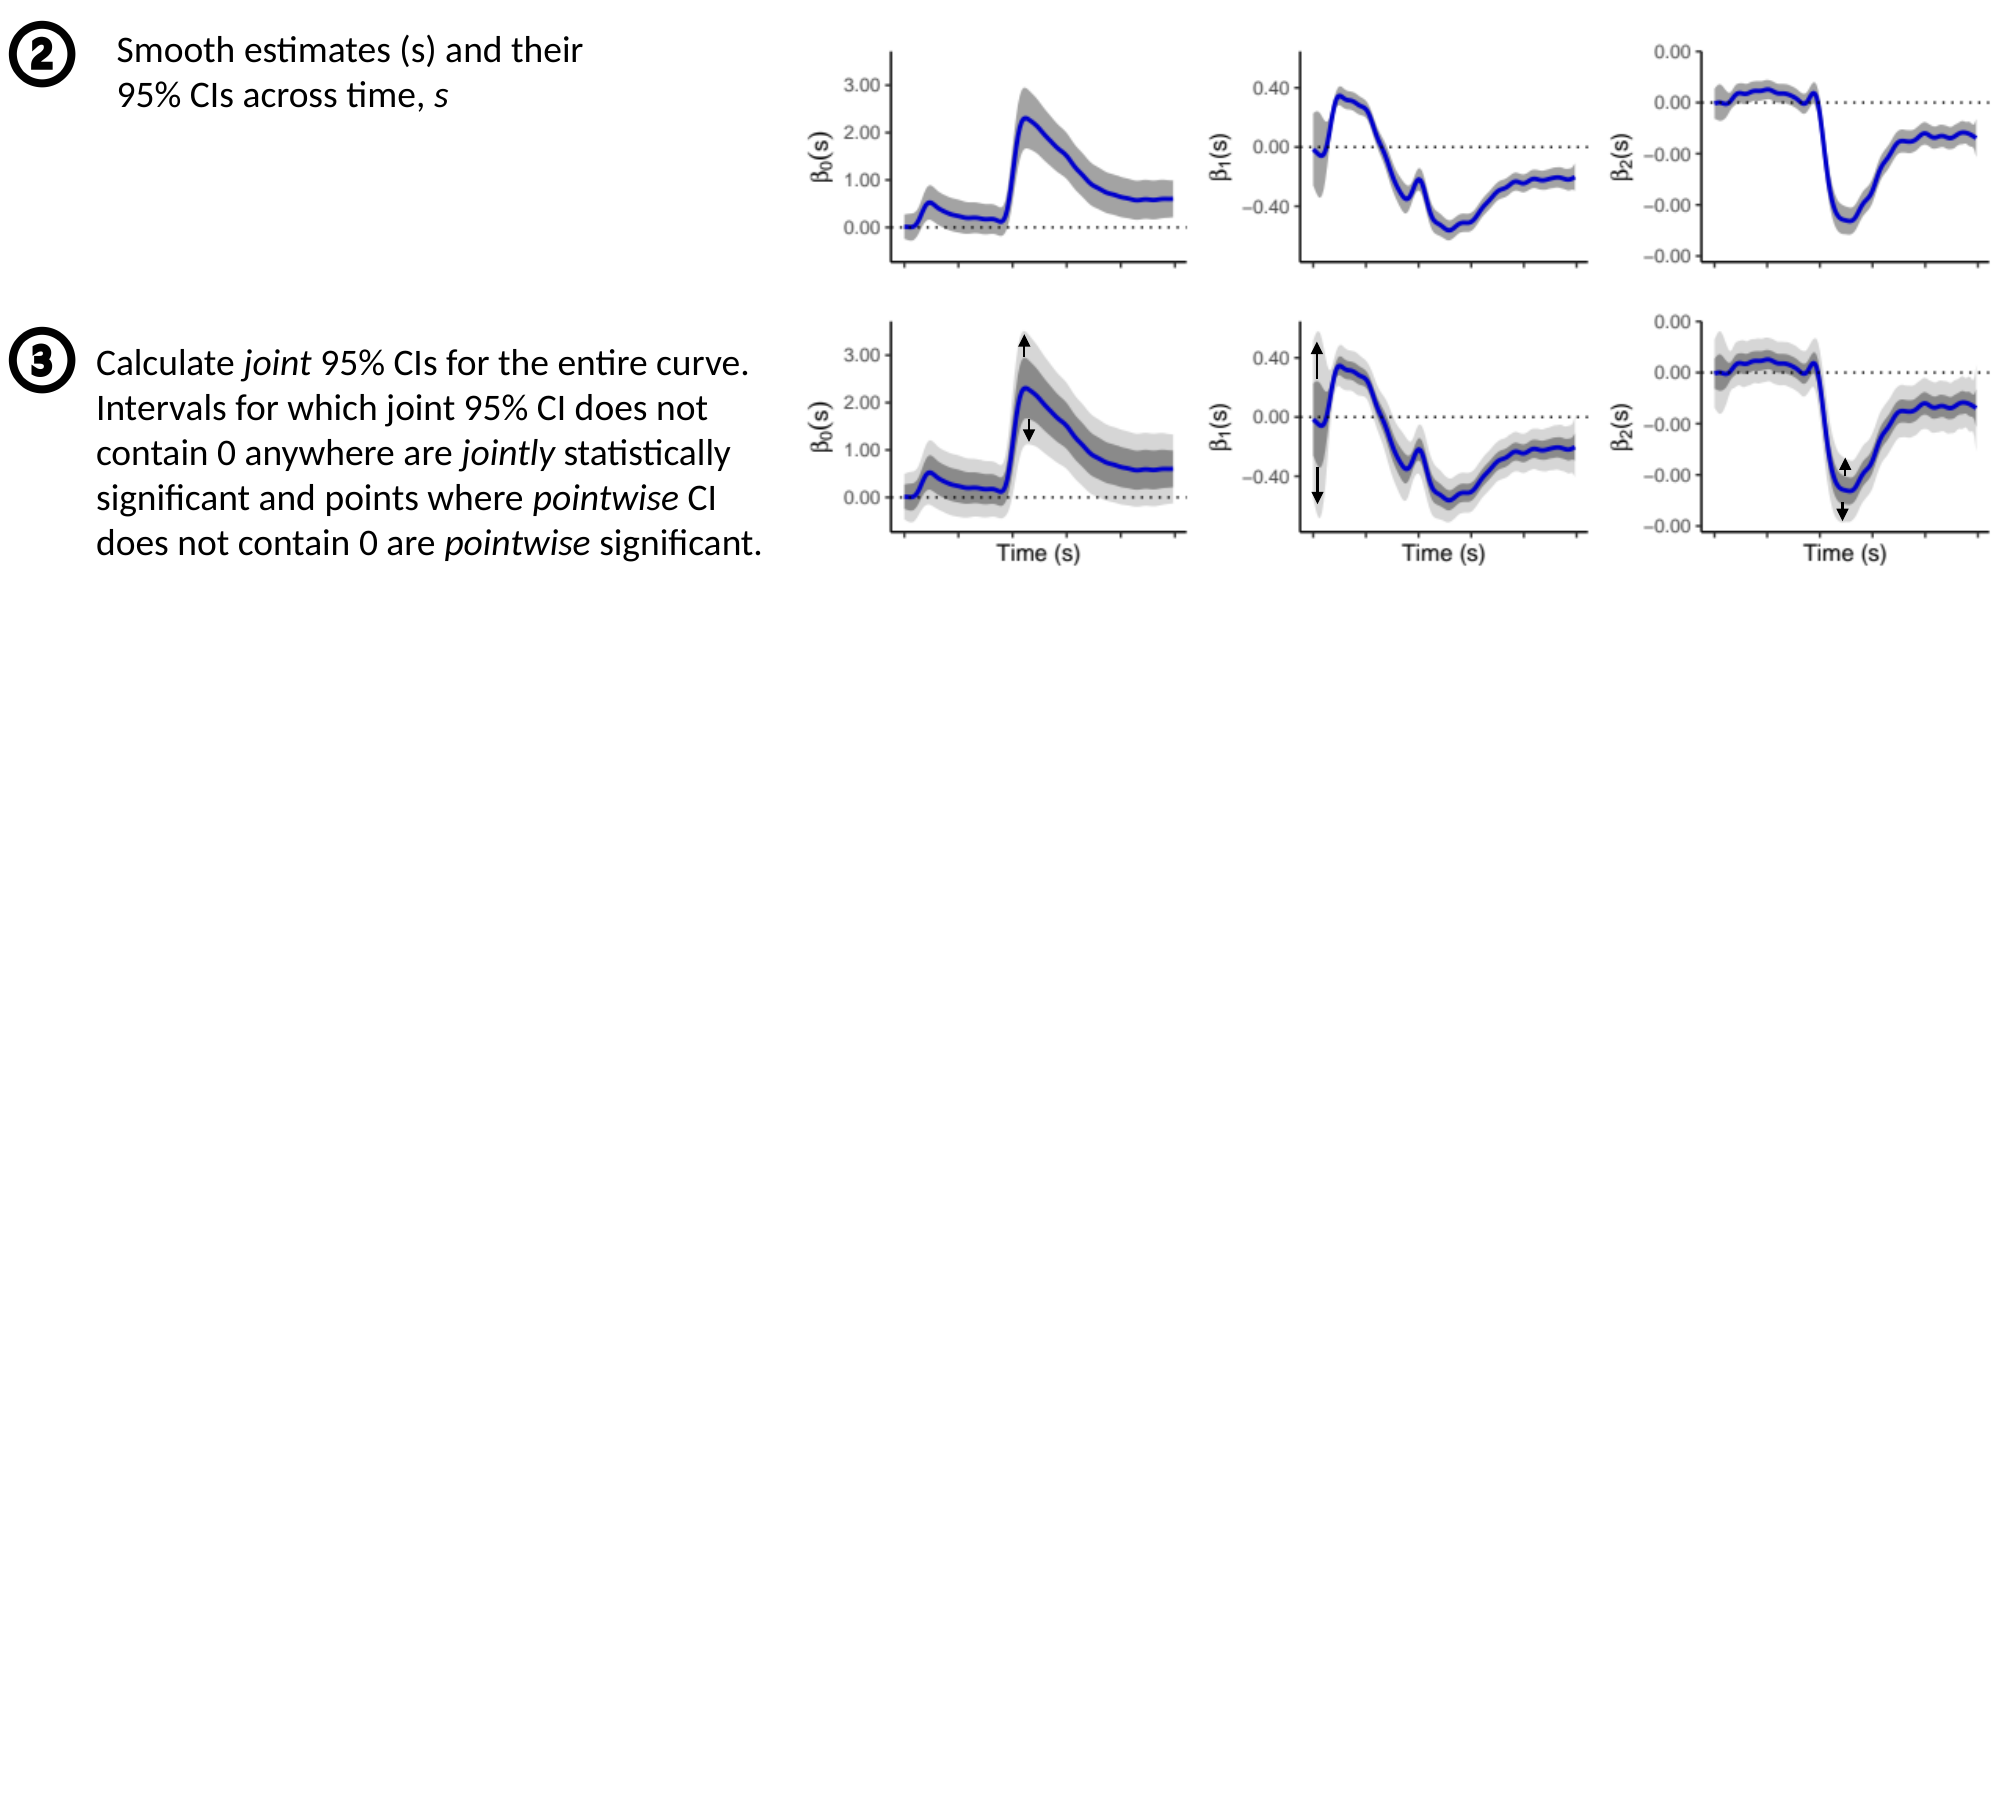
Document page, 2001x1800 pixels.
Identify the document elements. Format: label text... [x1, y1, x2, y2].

picture [4, 16, 80, 92]
text_box Calculate joint 95% CIs for the entire curve. Intervals for which joint 95% CI does not contain 0 anywhere are jointly statistically significant and points where pointwise CI does not contain 0 are pointwise significant. [81, 330, 779, 571]
picture [4, 322, 80, 398]
picture [797, 3, 1998, 574]
